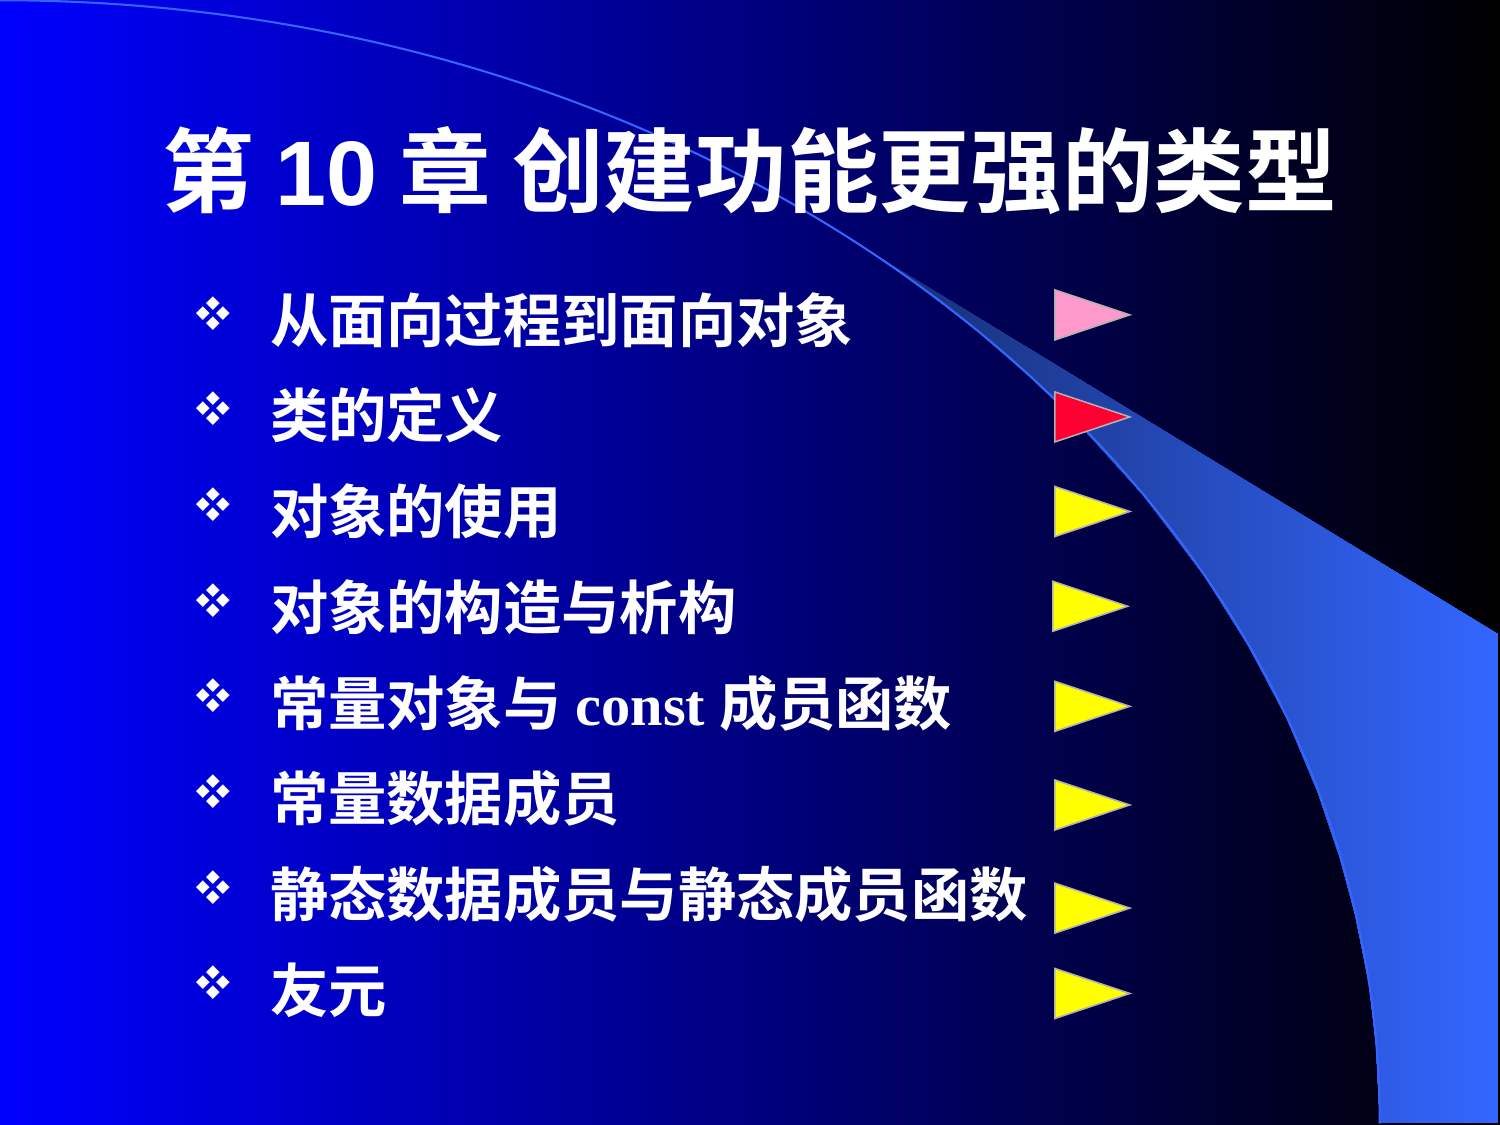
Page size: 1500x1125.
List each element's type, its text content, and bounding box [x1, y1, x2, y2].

text_box [1054, 681, 1130, 732]
text_box [1054, 391, 1130, 442]
text_box [1054, 968, 1130, 1019]
text_box [1054, 486, 1130, 537]
text_box [1054, 289, 1130, 340]
list 从面向过程到面向对象 类的定义 对象的使用 对象的构造与析构 常量对象与const成员函数 常量数据成员 静态数据成员与静态成员函数 友元 [176, 262, 1180, 1092]
title 第10章 创建功能更强的类型 [112, 74, 1388, 263]
text_box [1054, 883, 1130, 934]
text_box [1052, 581, 1128, 632]
text_box [1054, 780, 1130, 831]
